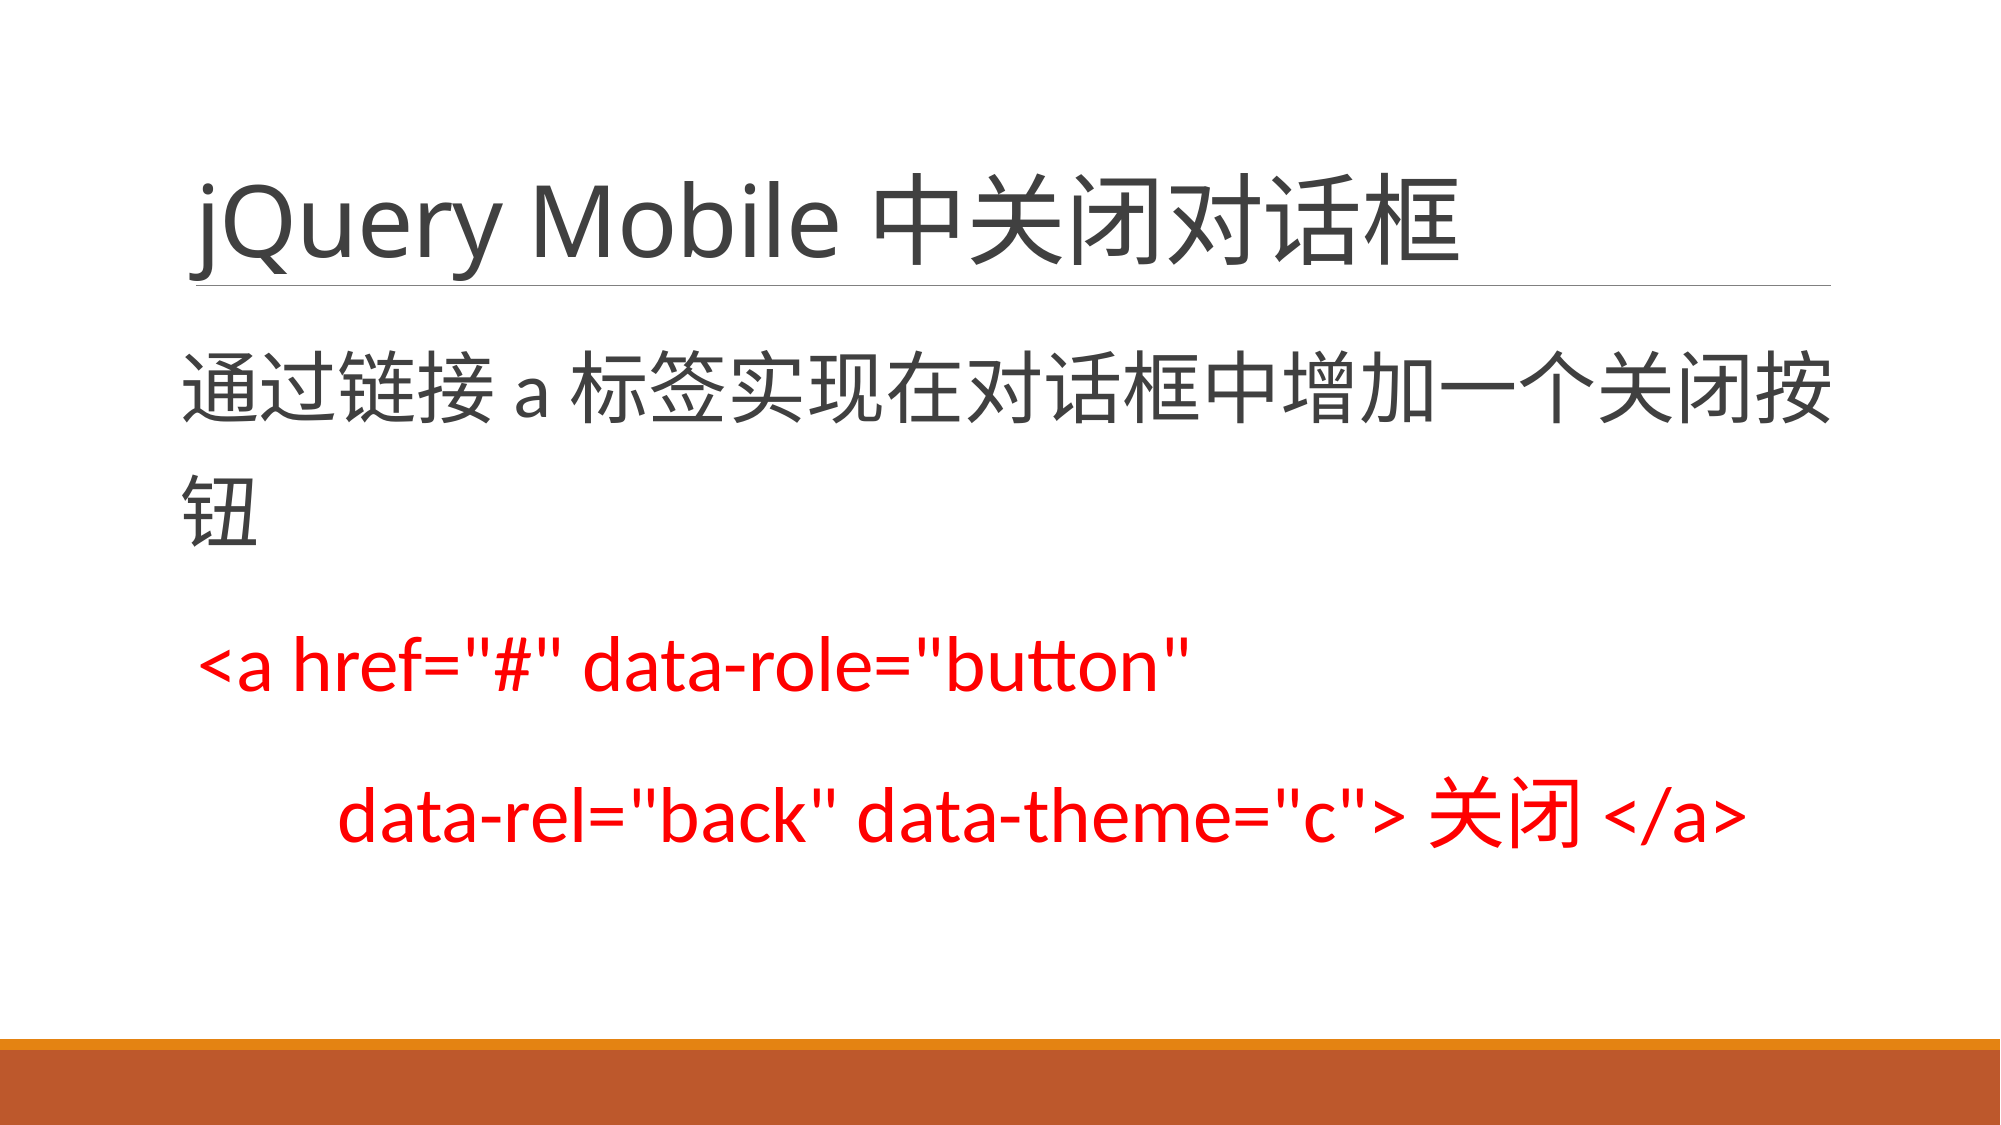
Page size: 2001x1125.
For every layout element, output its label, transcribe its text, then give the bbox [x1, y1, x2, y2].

title jQuery Mobile中关闭对话框 [180, 47, 1830, 285]
list 通过链接a标签实现在对话框中增加一个关闭按钮 <a href="#" data-role="button" data-rel="back" data-theme="c">关闭</a> [180, 302, 1875, 963]
